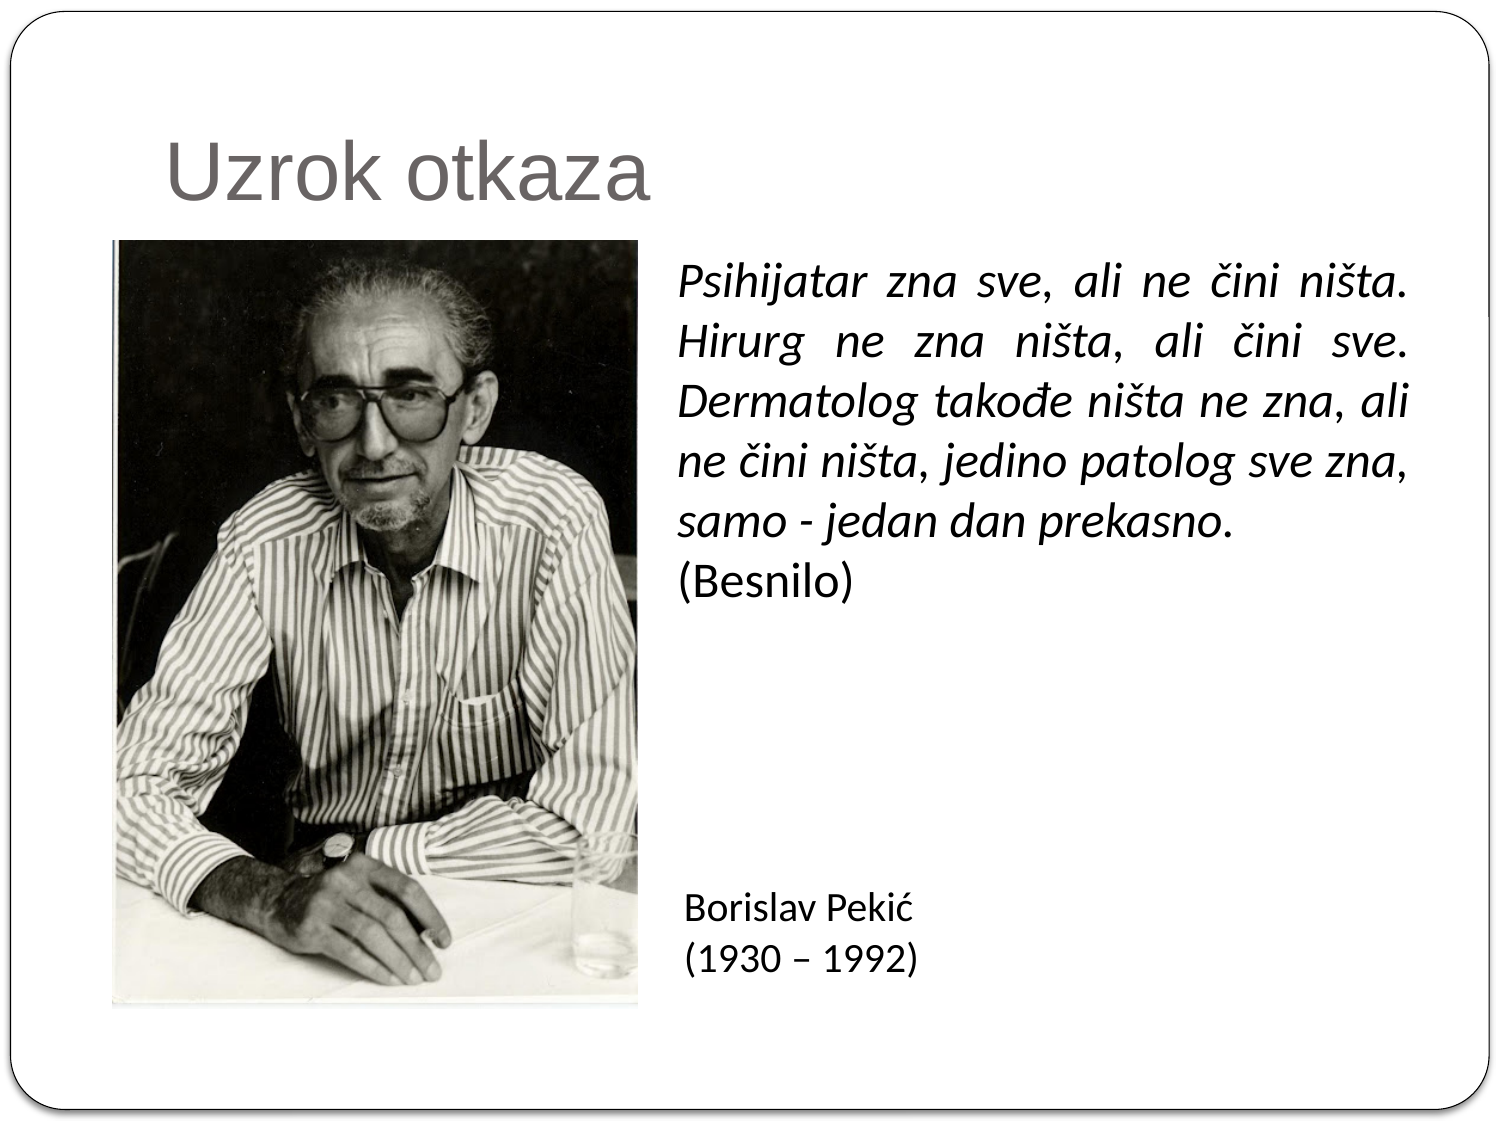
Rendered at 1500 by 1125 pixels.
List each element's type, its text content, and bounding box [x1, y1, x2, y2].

title Uzrok otkaza [150, 45, 1425, 233]
picture [112, 240, 638, 1010]
text_box Psihijatar zna sve, ali ne čini ništa. Hirurg ne zna ništa, ali čini sve. Dermatolog takođe ništa ne zna, ali ne čini ništa, jedino patolog sve zna, samo - jedan dan prekasno. (Besnilo) [662, 239, 1425, 615]
text_box Borislav Pekić (1930 – 1992) [669, 872, 1032, 1011]
